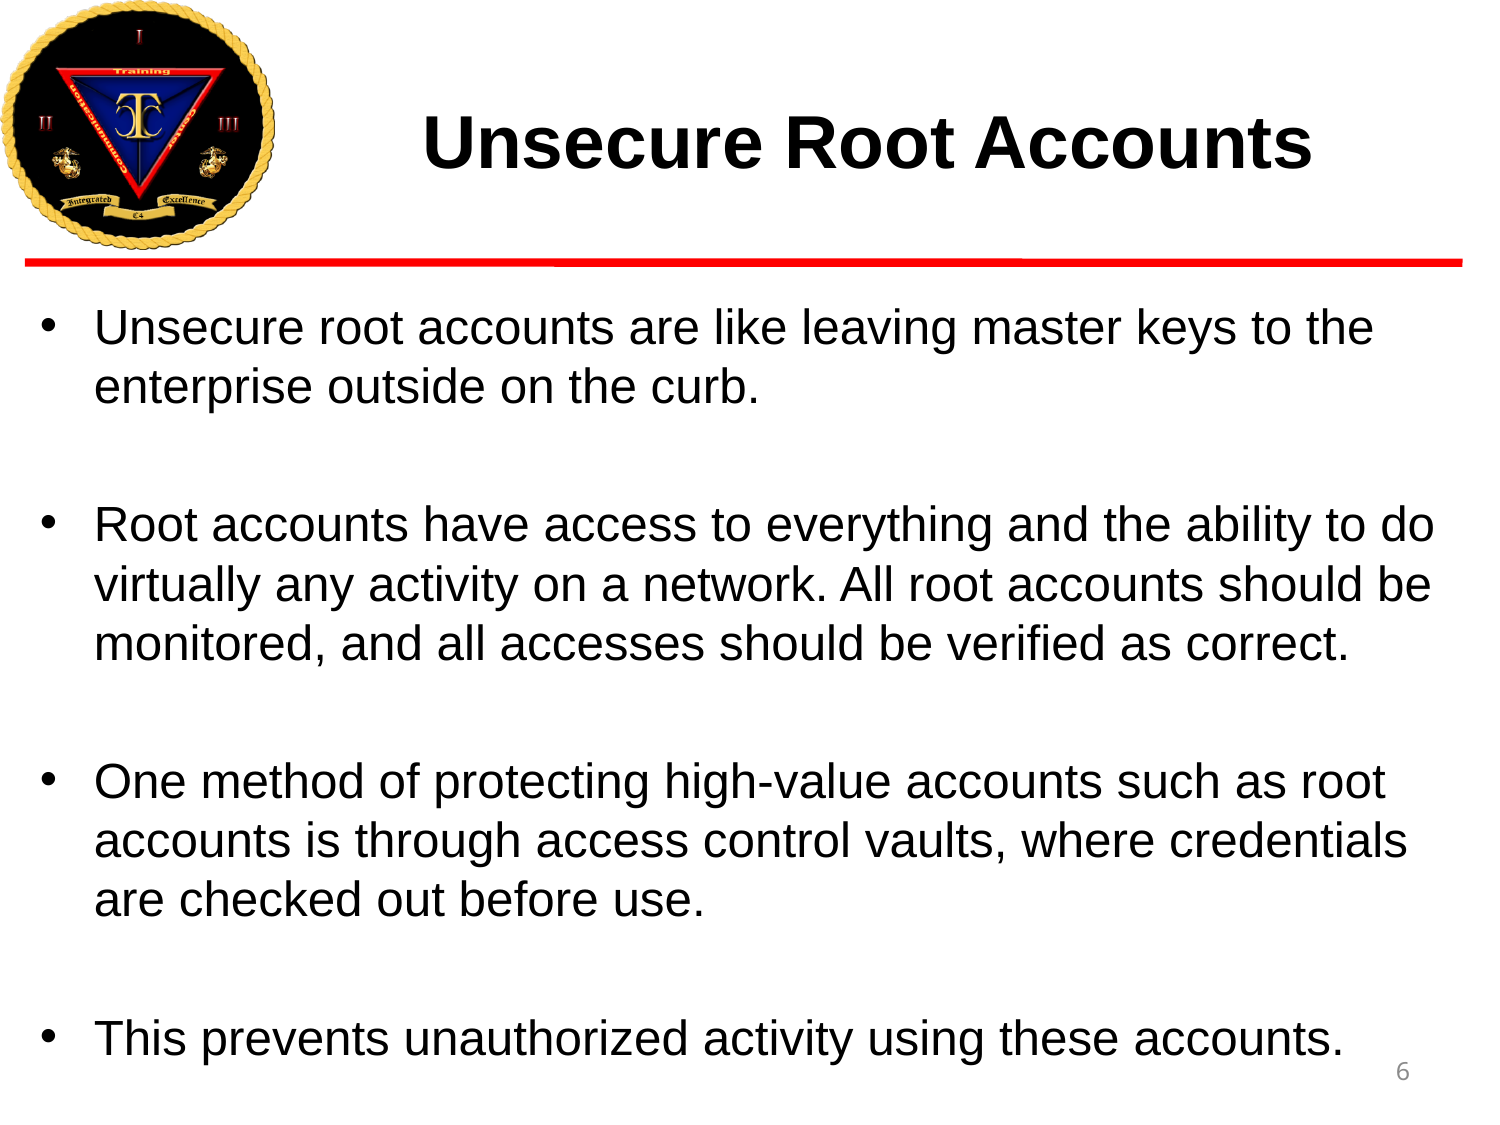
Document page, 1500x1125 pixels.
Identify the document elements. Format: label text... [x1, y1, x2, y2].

list Unsecure root accounts are like leaving master keys to the enterprise outside on the curb. Root accounts have access to everything and the ability to do virtually any activity on a network. All root accounts should be monitored, and all accesses should be verified as correct. One method of protecting high-value accounts such as root accounts is through access control vaults, where credentials are checked out before use. This prevents unauthorized activity using these accounts. [24, 287, 1463, 1125]
title Unsecure Root Accounts [274, 44, 1463, 233]
picture [0, 0, 275, 250]
slide_number 6 [1074, 1042, 1425, 1103]
